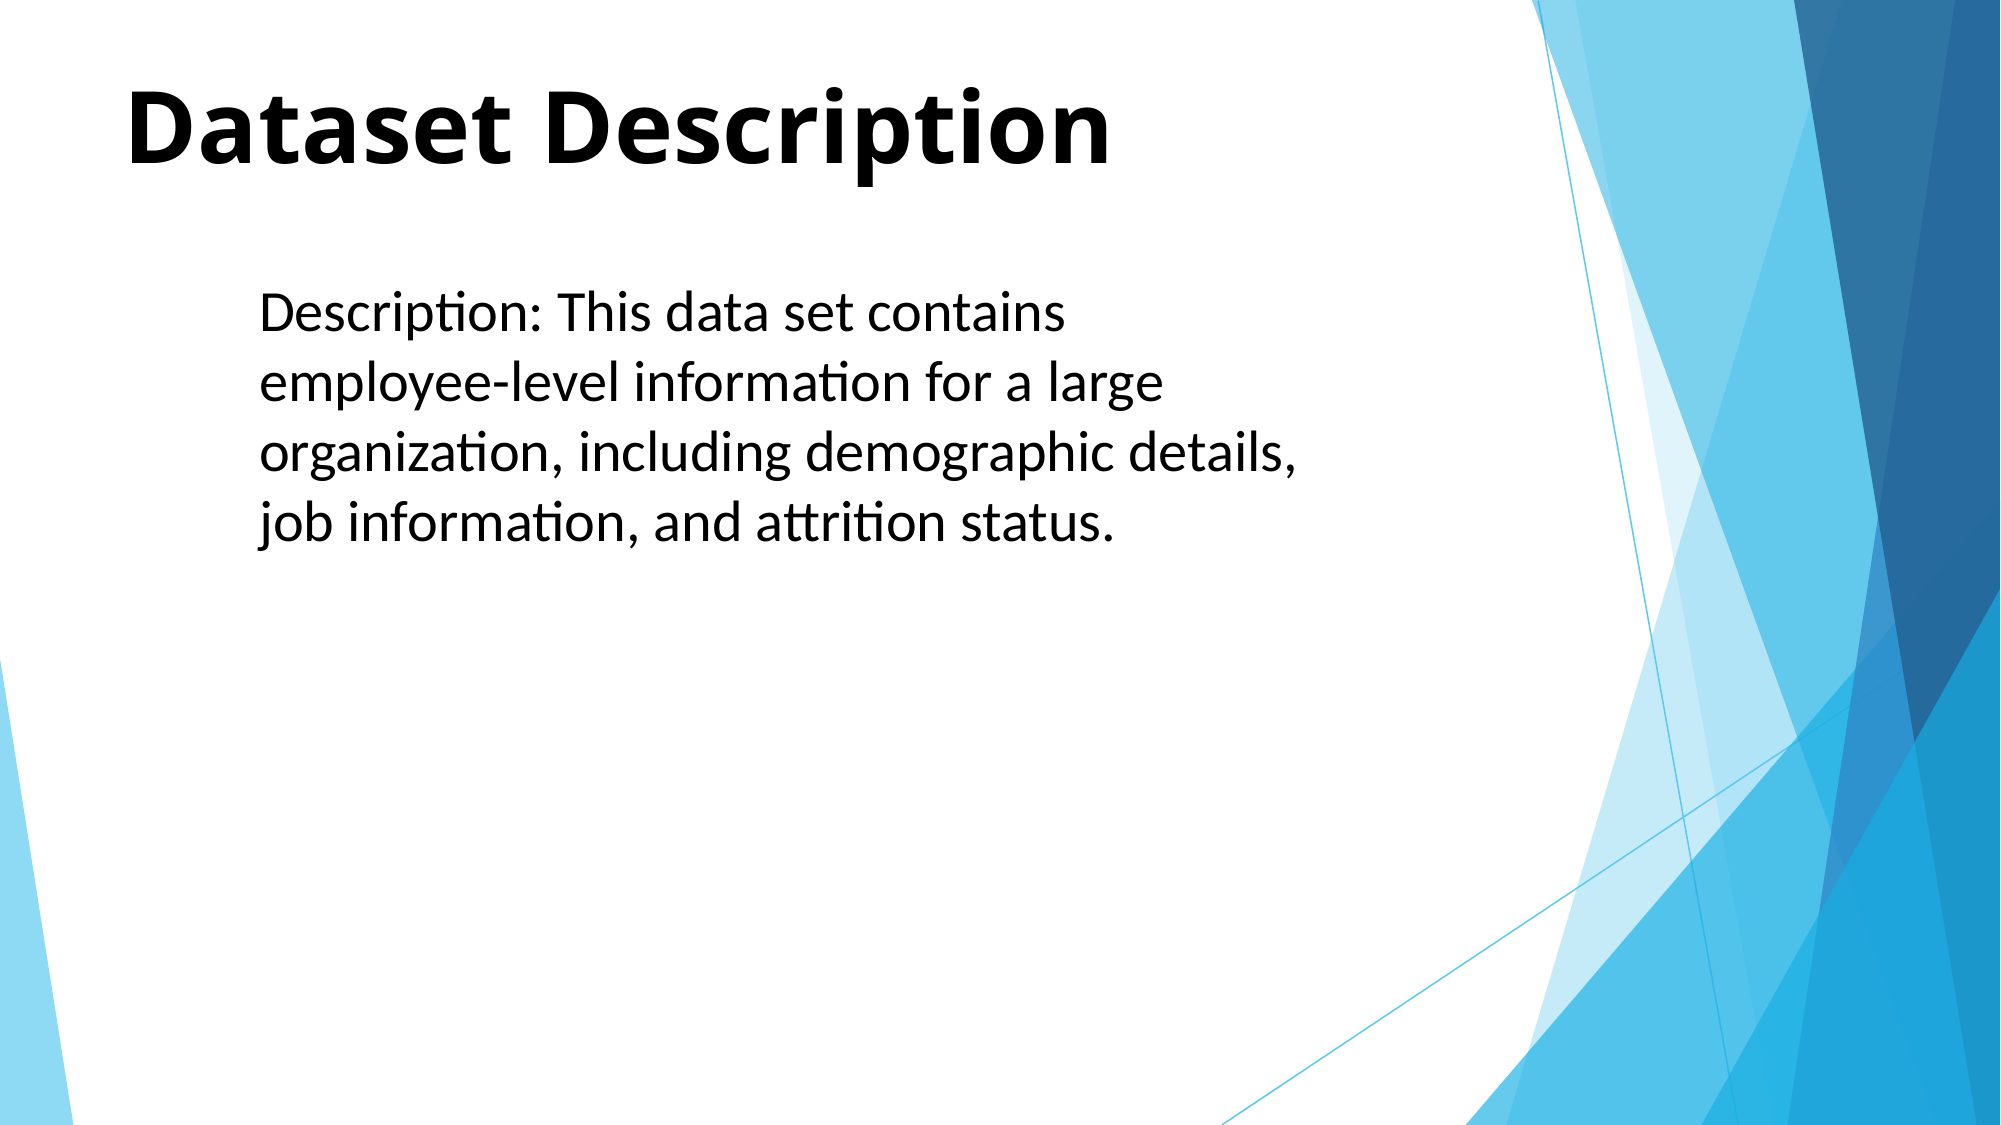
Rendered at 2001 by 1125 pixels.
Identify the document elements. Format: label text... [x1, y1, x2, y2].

title Dataset Description [123, 63, 1877, 182]
text_box Description: This data set contains employee-level information for a large organization, including demographic details, job information, and attrition status. [244, 266, 1333, 561]
